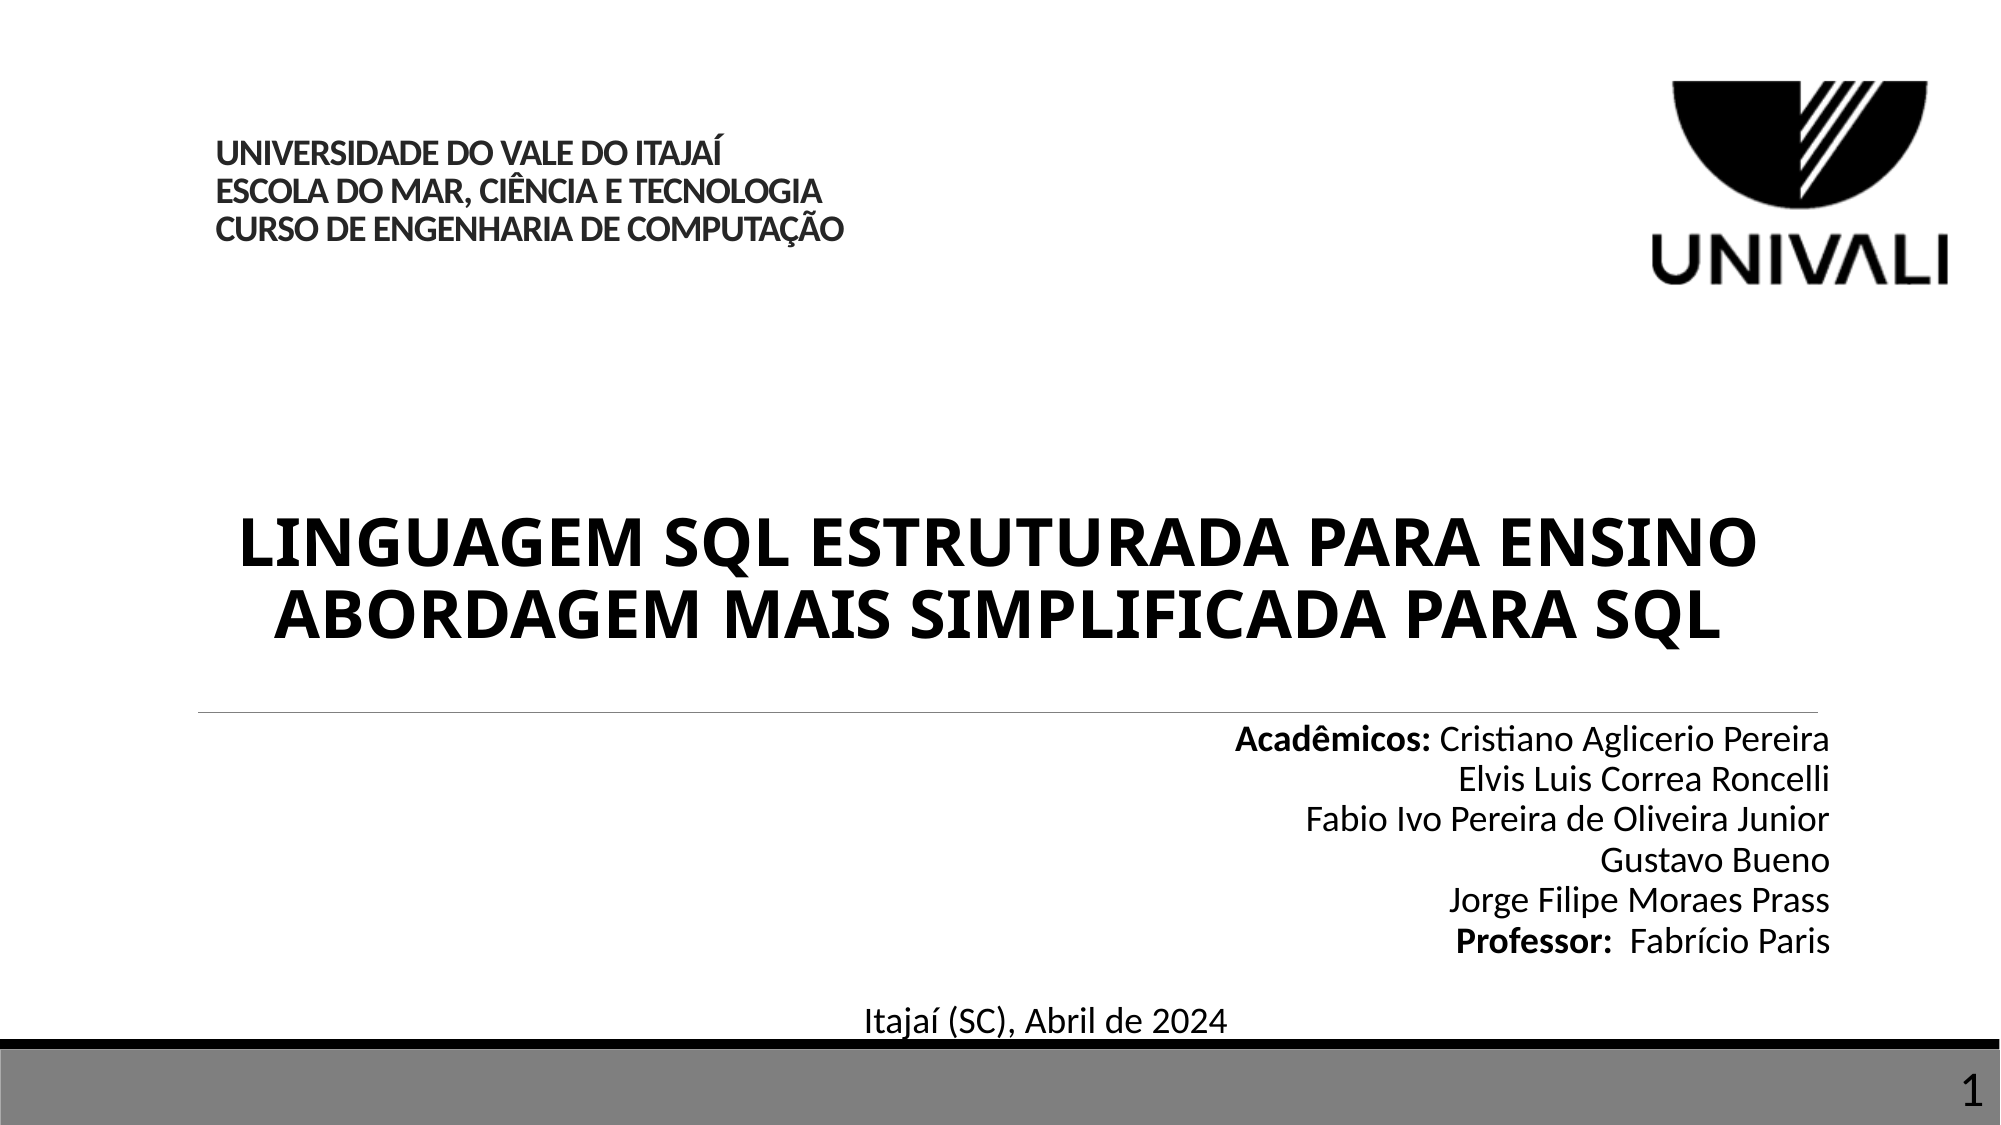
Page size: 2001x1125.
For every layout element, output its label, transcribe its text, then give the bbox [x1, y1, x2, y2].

text_box Itajaí (SC), Abril de 2024 [246, 853, 1846, 1050]
title UNIVERSIDADE DO VALE DO ITAJAÍ ESCOLA DO MAR, CIÊNCIA E TECNOLOGIA CURSO DE ENGENHARIA DE COMPUTAÇÃO [200, 125, 1639, 257]
text_box 1 [1891, 1049, 2000, 1124]
text_box LINGUAGEM SQL ESTRUTURADA PARA ENSINO ABORDAGEM MAIS SIMPLIFICADA PARA SQL [198, 464, 1800, 661]
picture [1642, 34, 1957, 348]
text_box Acadêmicos: Cristiano Aglicerio Pereira Elvis Luis Correa Roncelli Fabio Ivo Pereira de Oliveira Junior Gustavo Bueno Jorge Filipe Moraes Prass Professor: Fabrício Paris [246, 714, 1846, 853]
